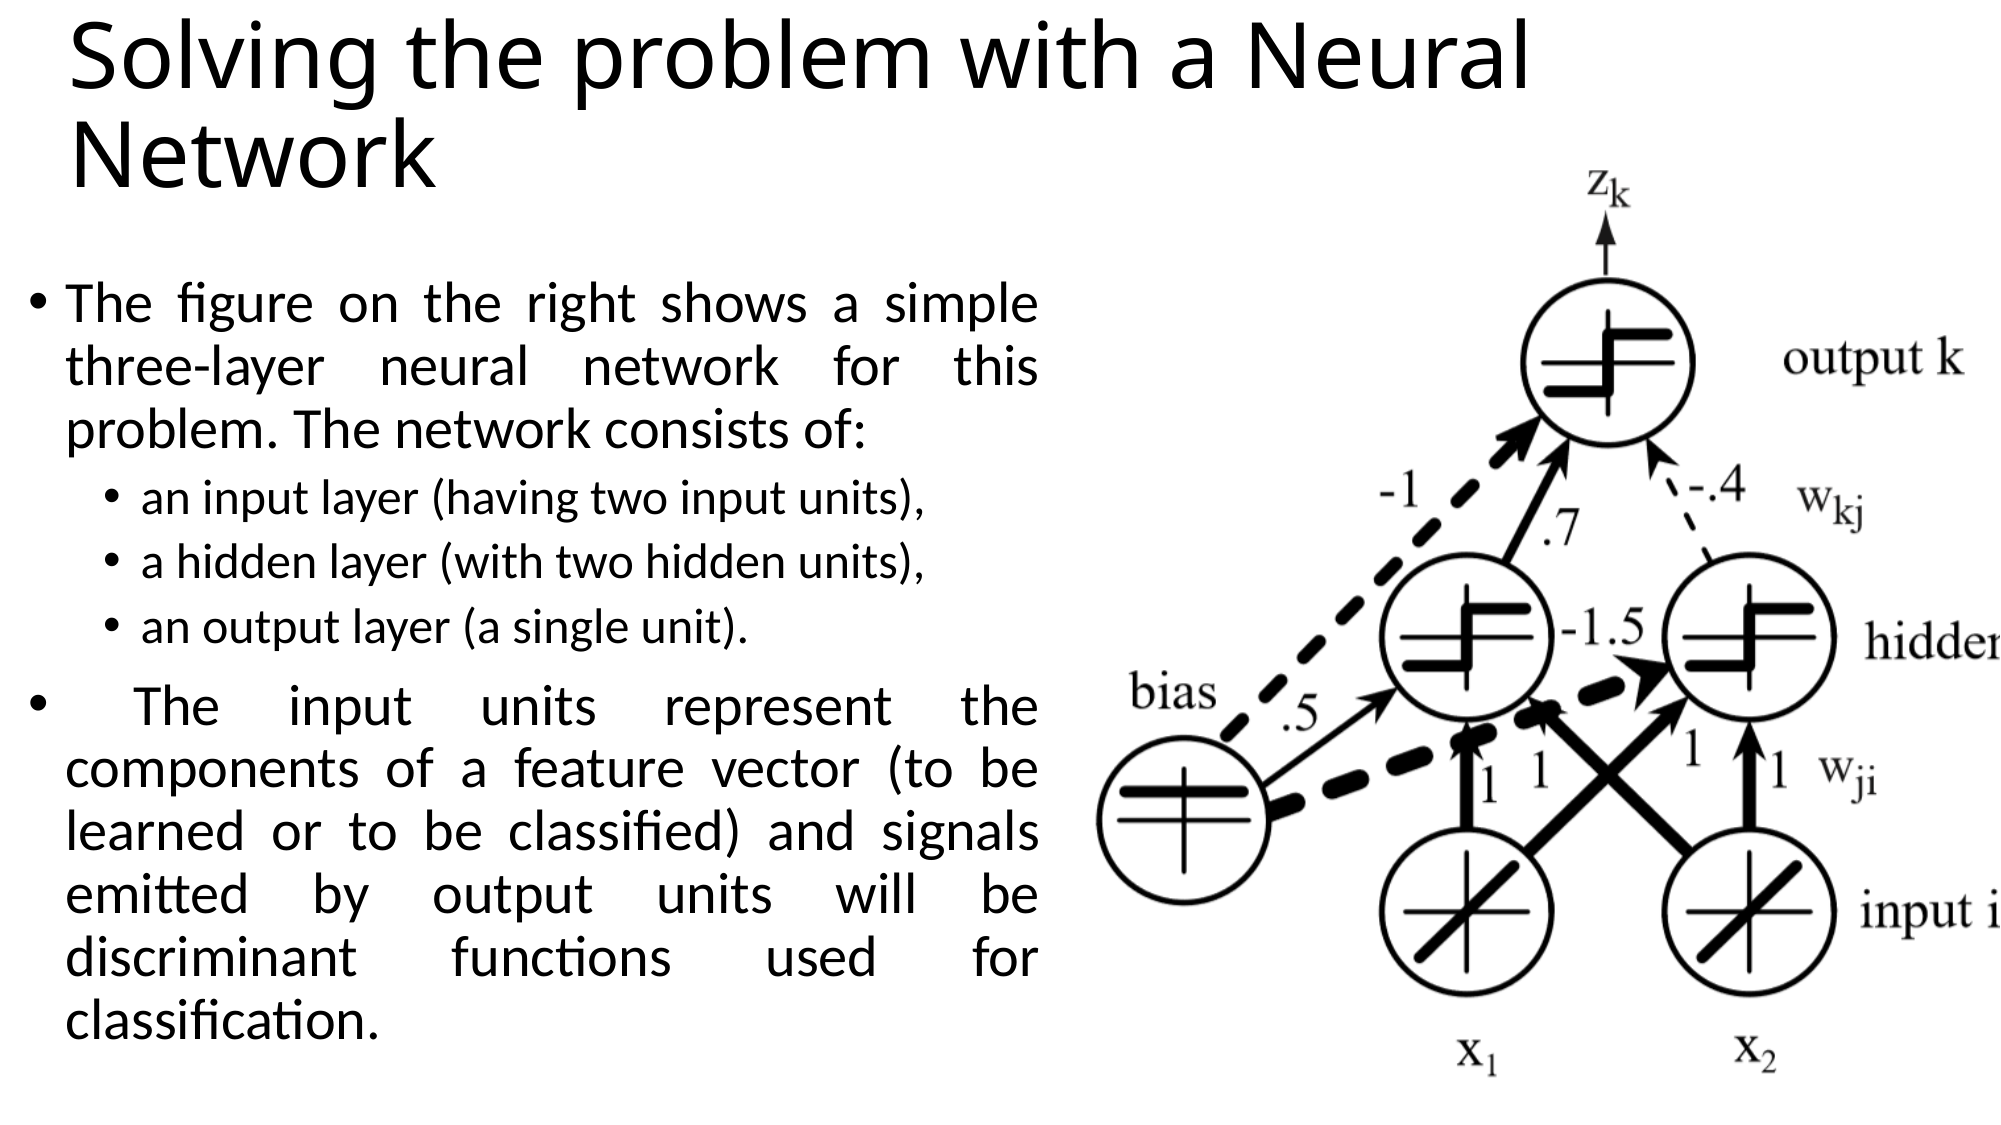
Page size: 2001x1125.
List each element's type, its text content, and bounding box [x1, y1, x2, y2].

picture [1092, 152, 2000, 1103]
title Solving the problem with a Neural Network [53, 0, 1779, 218]
list The figure on the right shows a simple three-layer neural network for this problem. The network consists of: an input layer (having two input units), a hidden layer (with two hidden units), an output layer (a single unit). The input units represent the components of a feature vector (to be learned or to be classiﬁed) and signals emitted by output units will be discriminant functions used for classiﬁcation. [13, 264, 1056, 1078]
